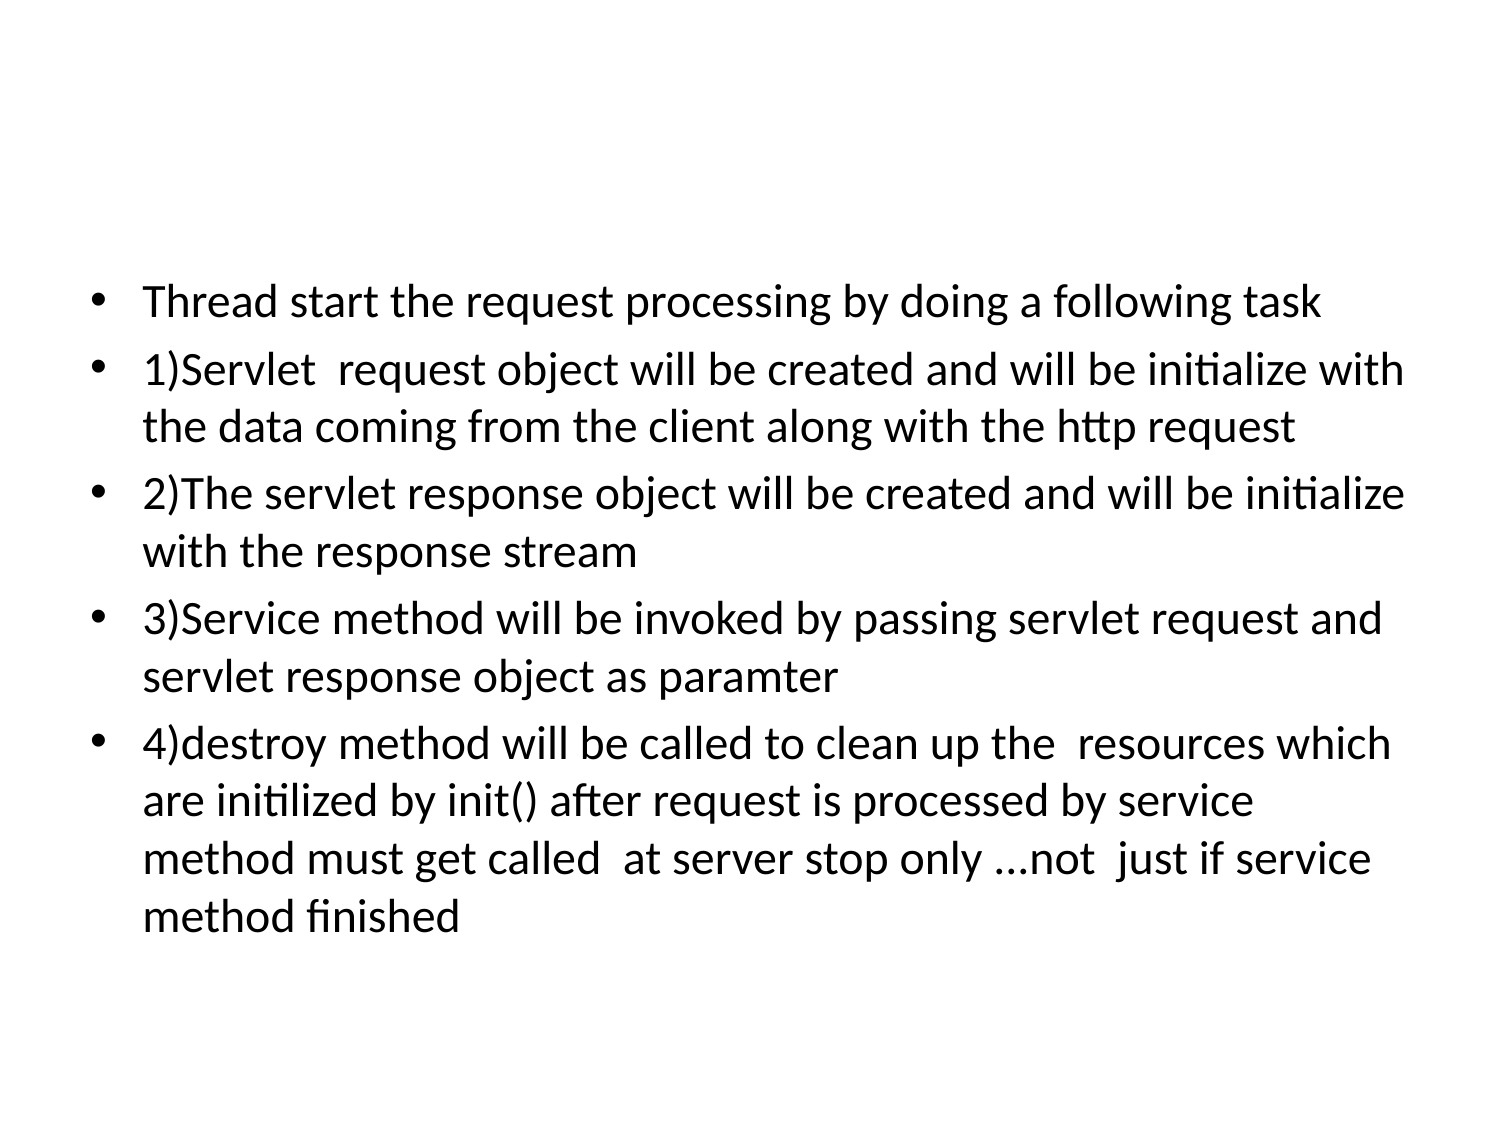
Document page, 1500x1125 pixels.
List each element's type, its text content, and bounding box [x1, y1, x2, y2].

list Thread start the request processing by doing a following task 1)Servlet request object will be created and will be initialize with the data coming from the client along with the http request 2)The servlet response object will be created and will be initialize with the response stream 3)Service method will be invoked by passing servlet request and servlet response object as paramter 4)destroy method will be called to clean up the resources which are initilized by init() after request is processed by service method must get called at server stop only ...not just if service method finished [75, 262, 1425, 1005]
